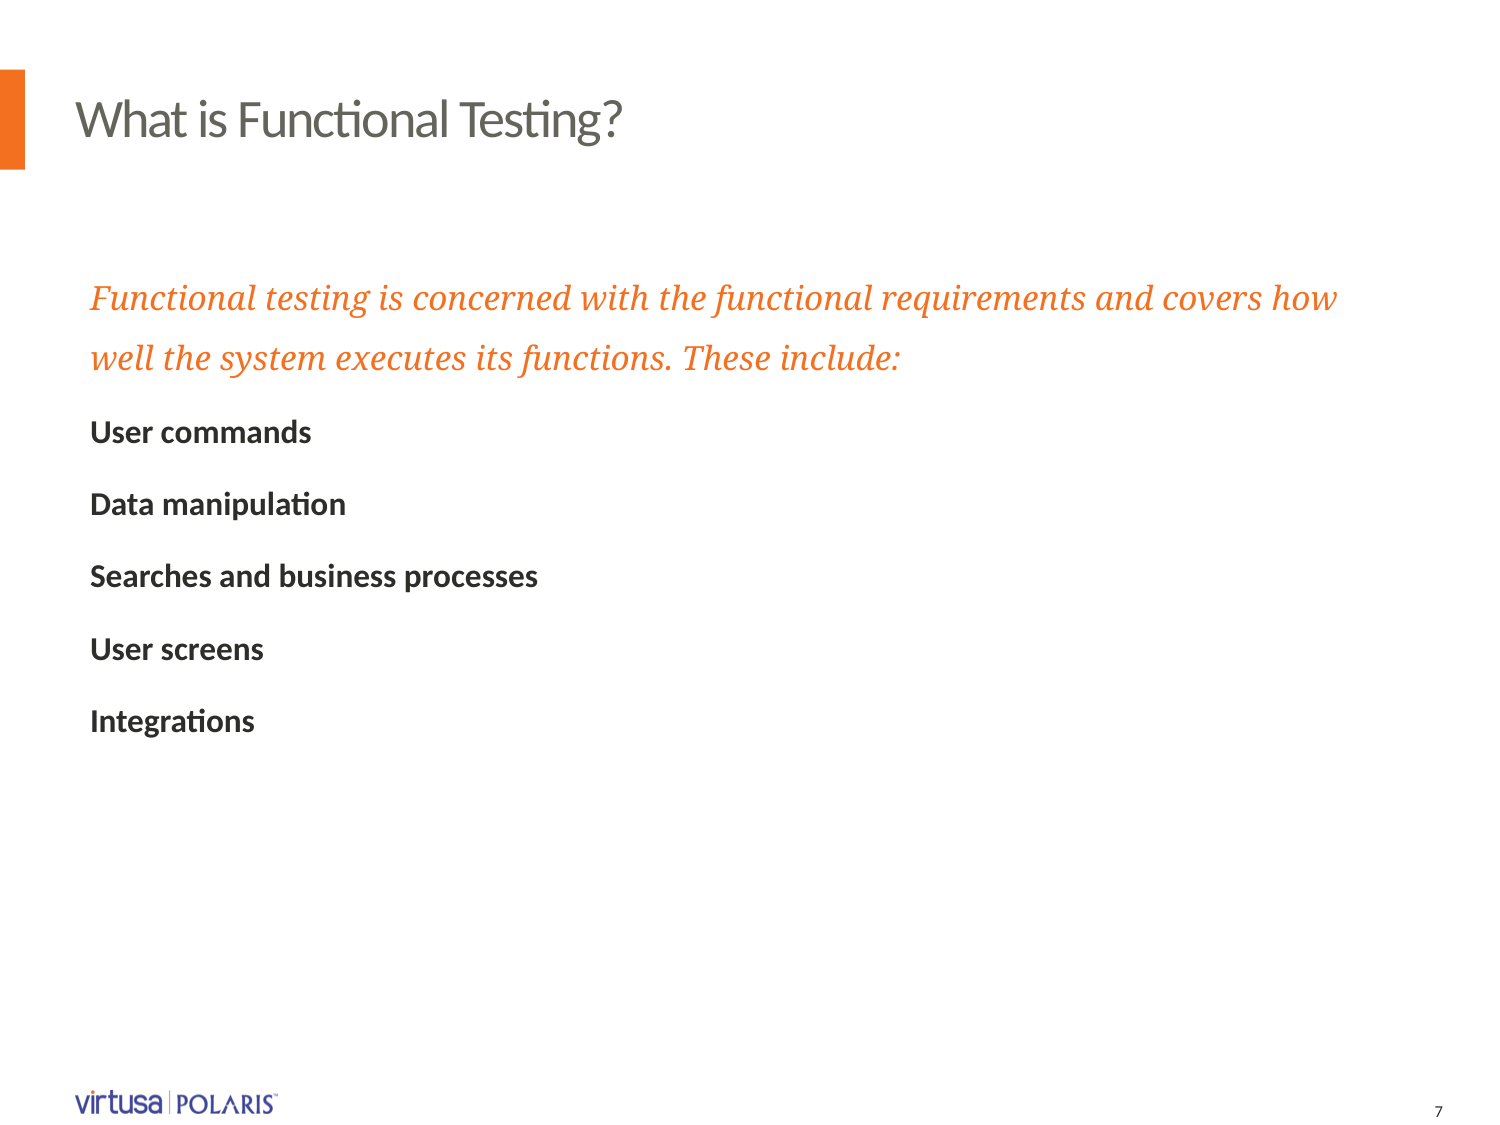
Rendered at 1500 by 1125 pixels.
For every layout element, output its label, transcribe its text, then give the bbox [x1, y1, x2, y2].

title What is Functional Testing? [75, 76, 1425, 163]
picture [75, 1090, 278, 1114]
list Functional testing is concerned with the functional requirements and covers how well the system executes its functions. These include: User commands Data manipulation Searches and business processes User screens Integrations [75, 249, 1425, 1050]
